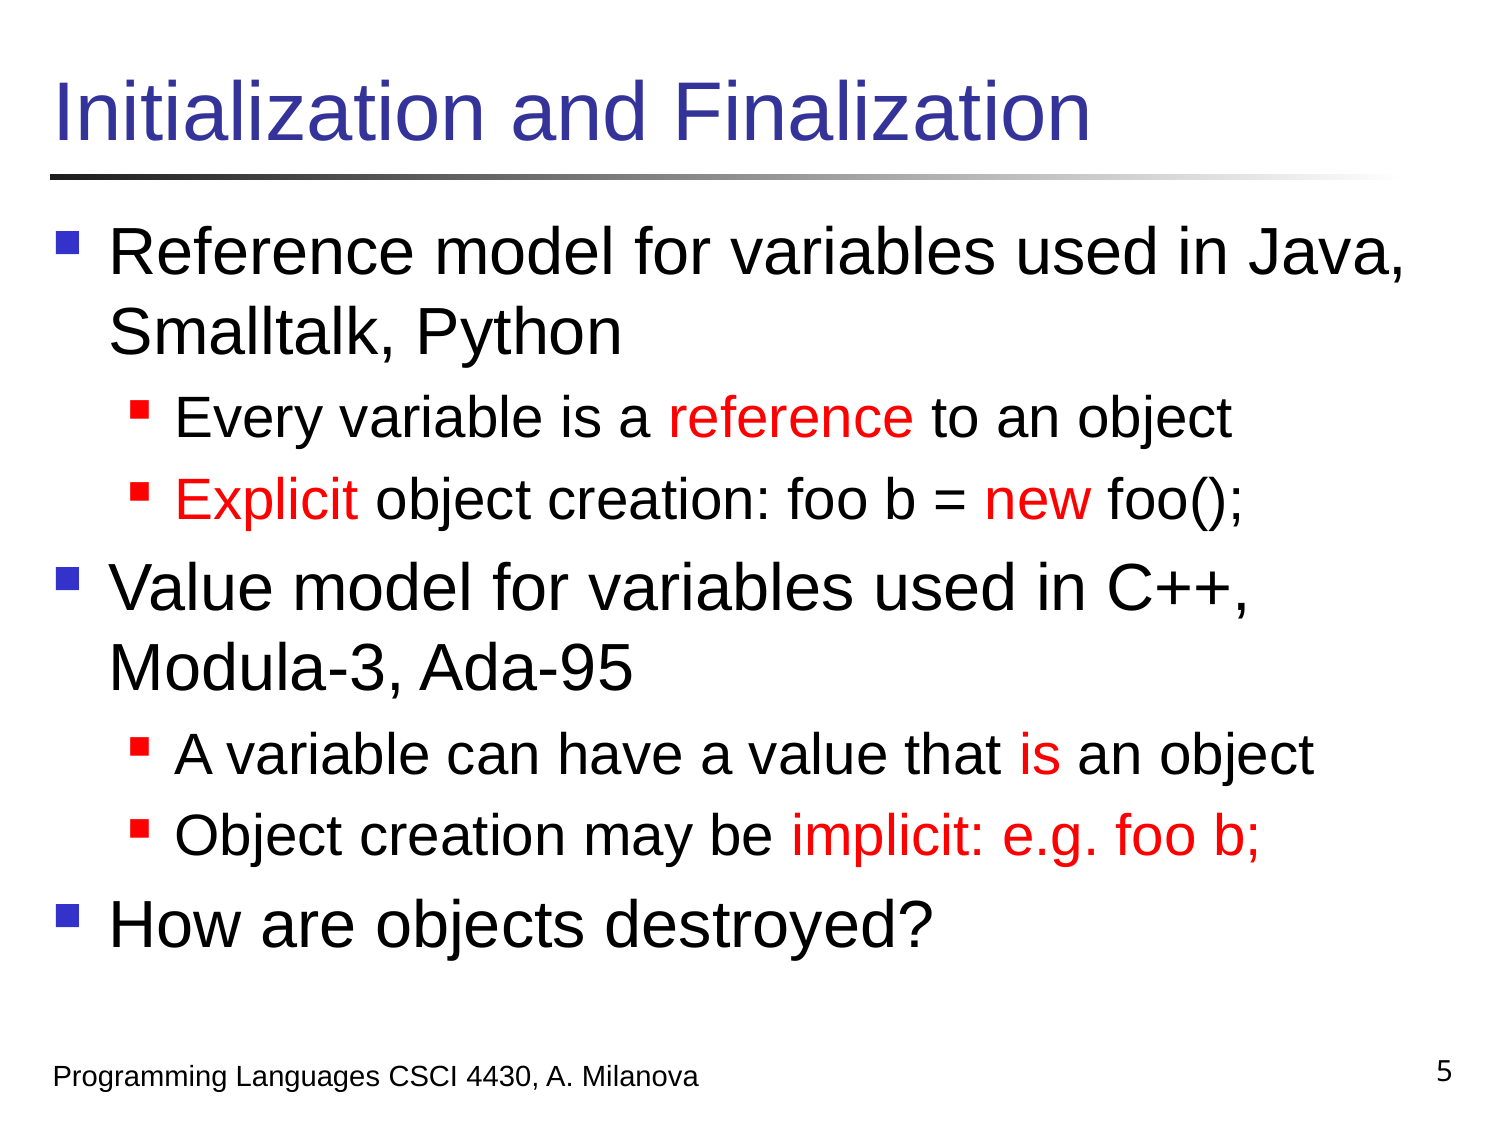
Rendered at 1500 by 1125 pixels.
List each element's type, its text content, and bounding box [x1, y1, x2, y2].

list Reference model for variables used in Java, Smalltalk, Python Every variable is a reference to an object Explicit object creation: foo b = new foo(); Value model for variables used in C++, Modula-3, Ada-95 A variable can have a value that is an object Object creation may be implicit: e.g. foo b; How are objects destroyed? [37, 200, 1469, 988]
footer Programming Languages CSCI 4430, A. Milanova [37, 1025, 875, 1100]
title Initialization and Finalization [37, 0, 1466, 165]
slide_number 5 [1155, 1024, 1468, 1100]
